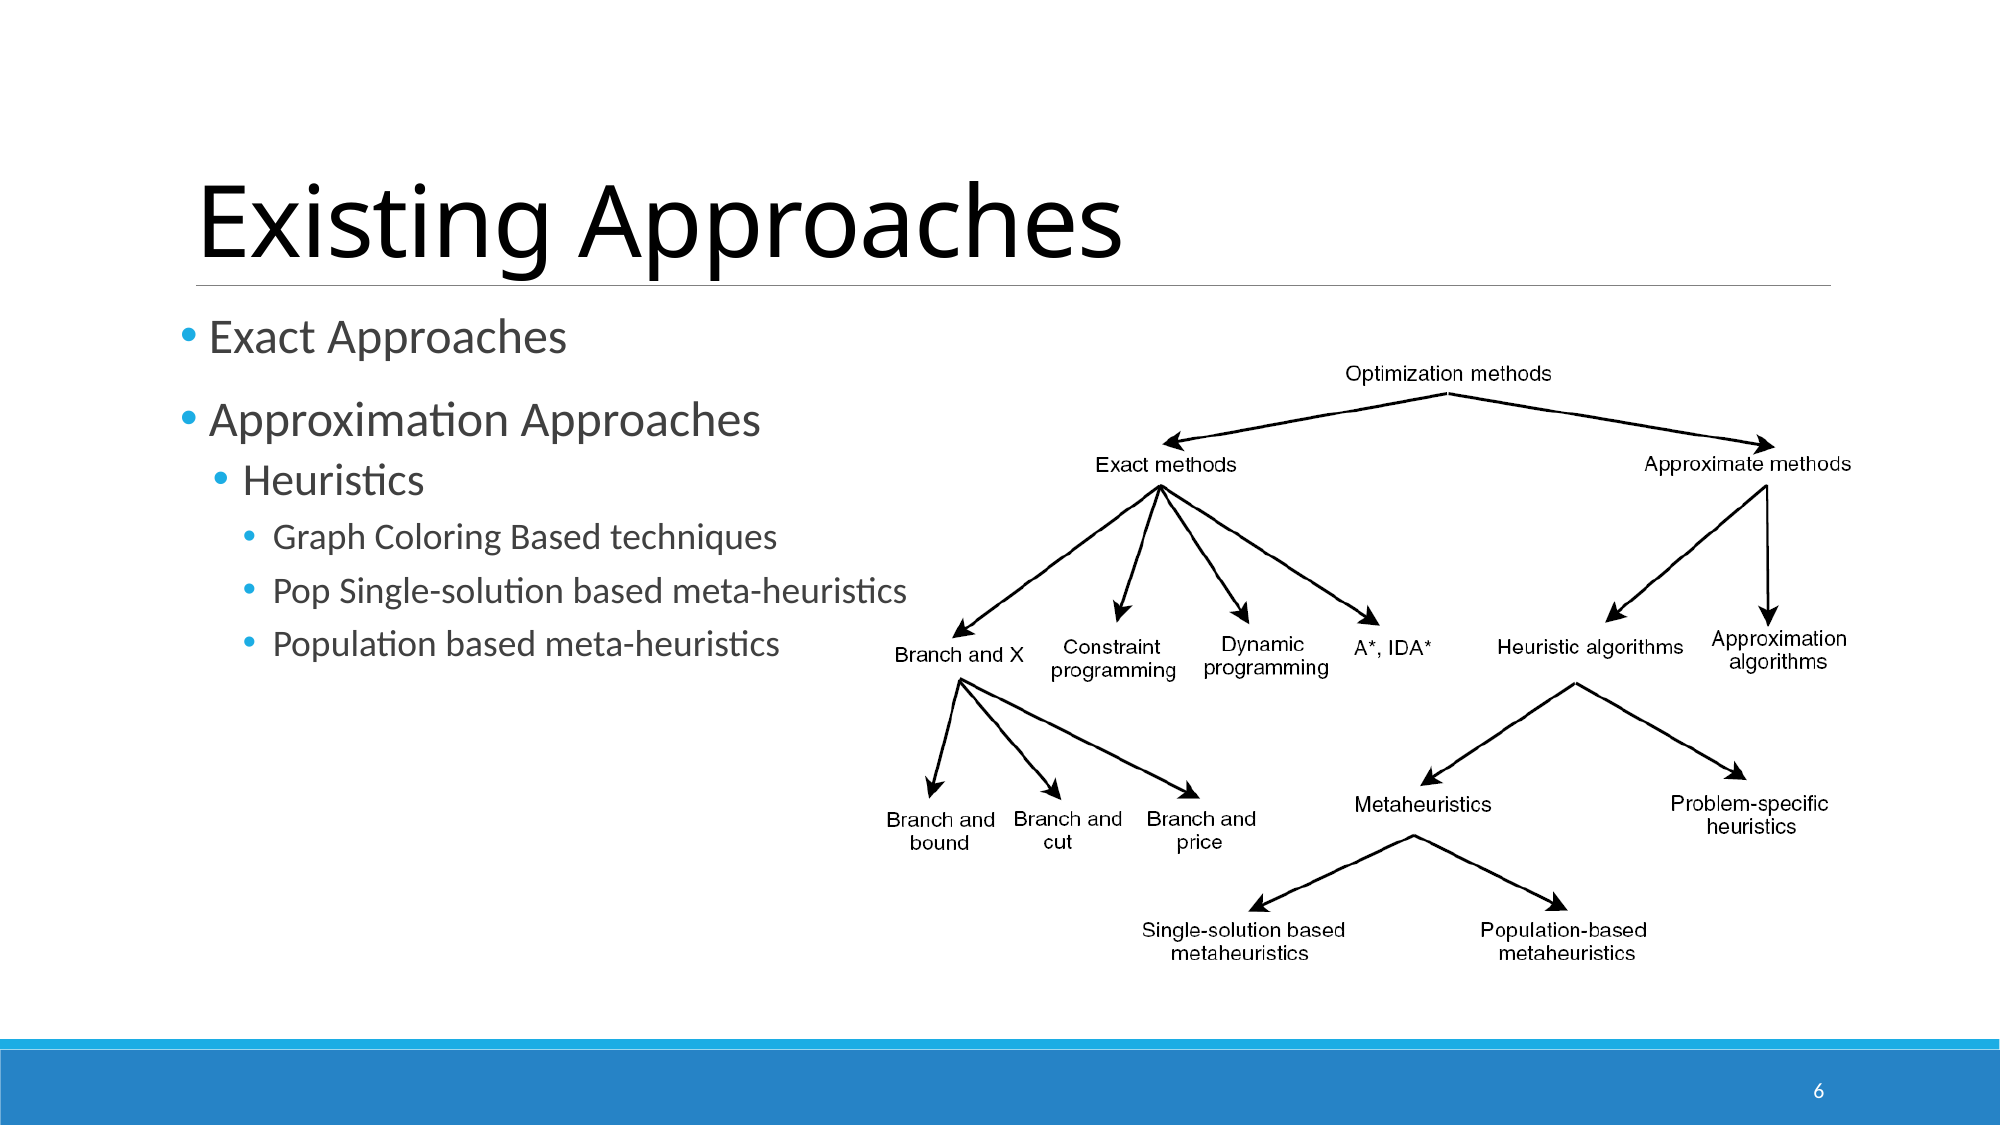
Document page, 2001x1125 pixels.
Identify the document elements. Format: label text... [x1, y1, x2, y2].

slide_number 6 [1624, 1059, 1840, 1120]
list Exact Approaches Approximation Approaches Heuristics Graph Coloring Based techniques Pop Single-solution based meta-heuristics Population based meta-heuristics [180, 302, 1830, 963]
title Existing Approaches [180, 47, 1830, 285]
picture [831, 317, 1862, 984]
